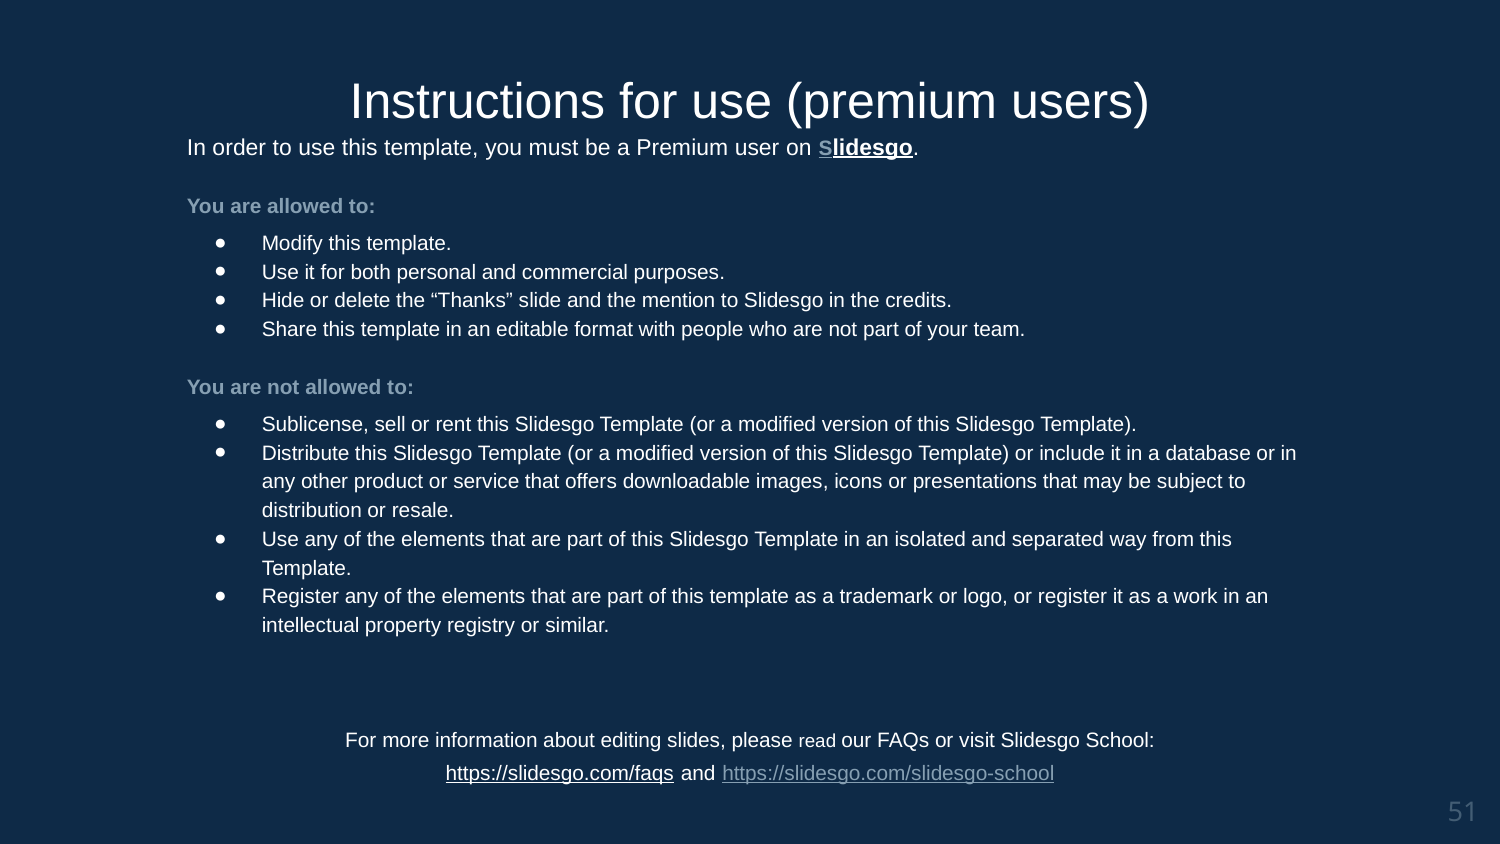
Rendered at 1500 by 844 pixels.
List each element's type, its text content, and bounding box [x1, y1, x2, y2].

list In order to use this template, you must be a Premium user on Slidesgo. You are allowed to: Modify this template. Use it for both personal and commercial purposes. Hide or delete the “Thanks” slide and the mention to Slidesgo in the credits. Share this template in an editable format with people who are not part of your team. You are not allowed to: Sublicense, sell or rent this Slidesgo Template (or a modified version of this Slidesgo Template). Distribute this Slidesgo Template (or a modified version of this Slidesgo Template) or include it in a database or in any other product or service that offers downloadable images, icons or presentations that may be subject to distribution or resale. Use any of the elements that are part of this Slidesgo Template in an isolated and separated way from this Template. Register any of the elements that are part of this template as a trademark or logo, or register it as a work in an intellectual property registry or similar. [171, 113, 1328, 186]
title Instructions for use (premium users) [171, 53, 1328, 113]
list For more information about editing slides, please read our FAQs or visit Slidesgo School: https://slidesgo.com/faqs and https://slidesgo.com/slidesgo-school [171, 707, 1328, 780]
slide_number 51 [1403, 779, 1494, 844]
